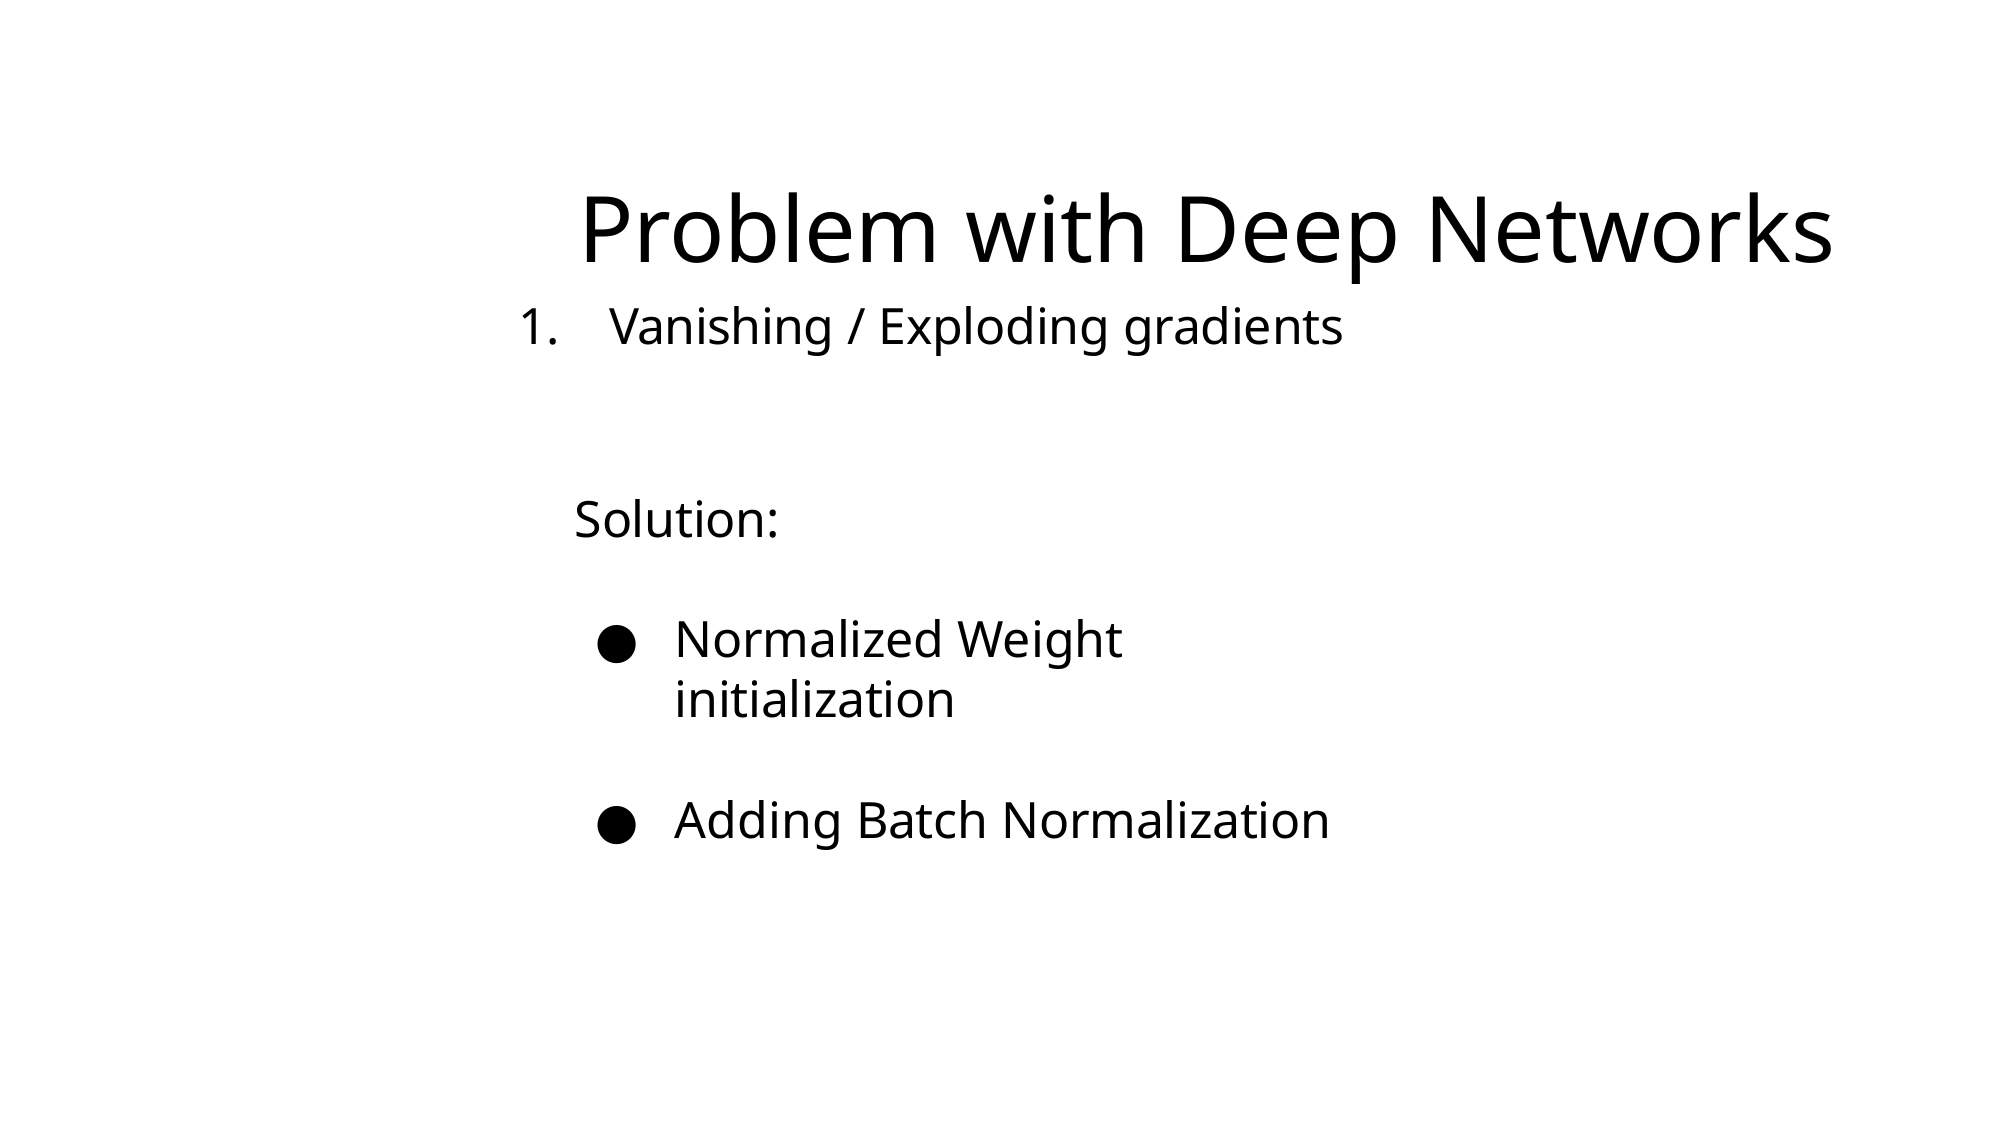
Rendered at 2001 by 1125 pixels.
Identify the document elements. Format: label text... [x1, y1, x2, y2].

title Problem with Deep Networks [183, 129, 2000, 321]
text_box Vanishing / Exploding gradients Solution: Normalized Weight initialization Adding Batch Normalization [515, 291, 1380, 849]
